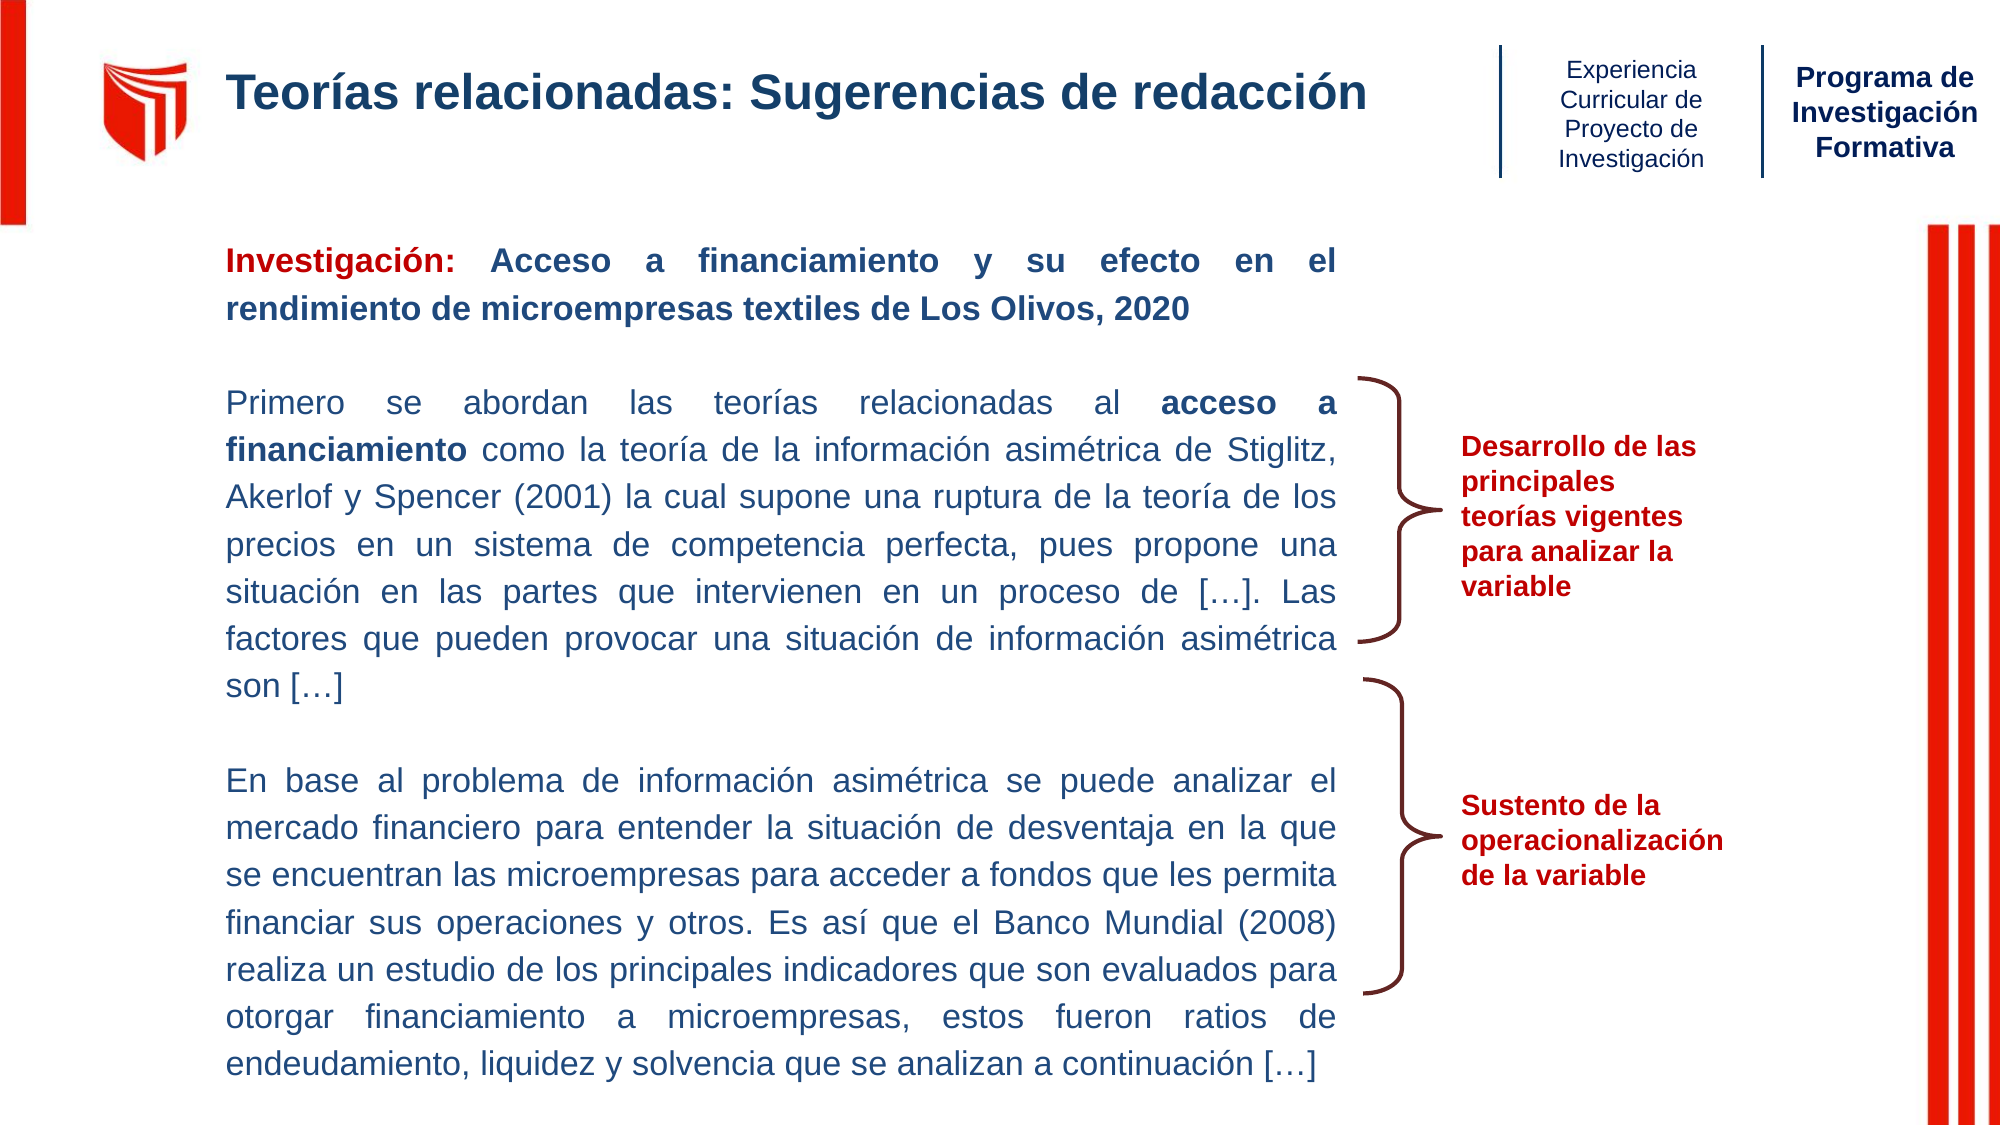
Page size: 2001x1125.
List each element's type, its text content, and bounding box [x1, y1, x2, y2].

text_box Desarrollo de las principales teorías vigentes para analizar la variable [1453, 419, 1720, 610]
text_box [1357, 378, 1441, 642]
picture [0, 0, 2000, 1125]
text_box [1363, 679, 1441, 994]
text_box Sustento de la operacionalización de la variable [1453, 779, 1762, 899]
list Teorías relacionadas: Sugerencias de redacción [209, 44, 1455, 136]
list Investigación: Acceso a financiamiento y su efecto en el rendimiento de microempresas textiles de Los Olivos, 2020 Primero se abordan las teorías relacionadas al acceso a financiamiento como la teoría de la información asimétrica de Stiglitz, Akerlof y Spencer (2001) la cual supone una ruptura de la teoría de los precios en un sistema de competencia perfecta, pues propone una situación en las partes que intervienen en un proceso de […]. Las factores que pueden provocar una situación de información asimétrica son […] En base al problema de información asimétrica se puede analizar el mercado financiero para entender la situación de desventaja en la que se encuentran las microempresas para acceder a fondos que les permita financiar sus operaciones y otros. Es así que el Banco Mundial (2008) realiza un estudio de los principales indicadores que son evaluados para otorgar financiamiento a microempresas, estos fueron ratios de endeudamiento, liquidez y solvencia que se analizan a continuación […] [209, 216, 1353, 1125]
